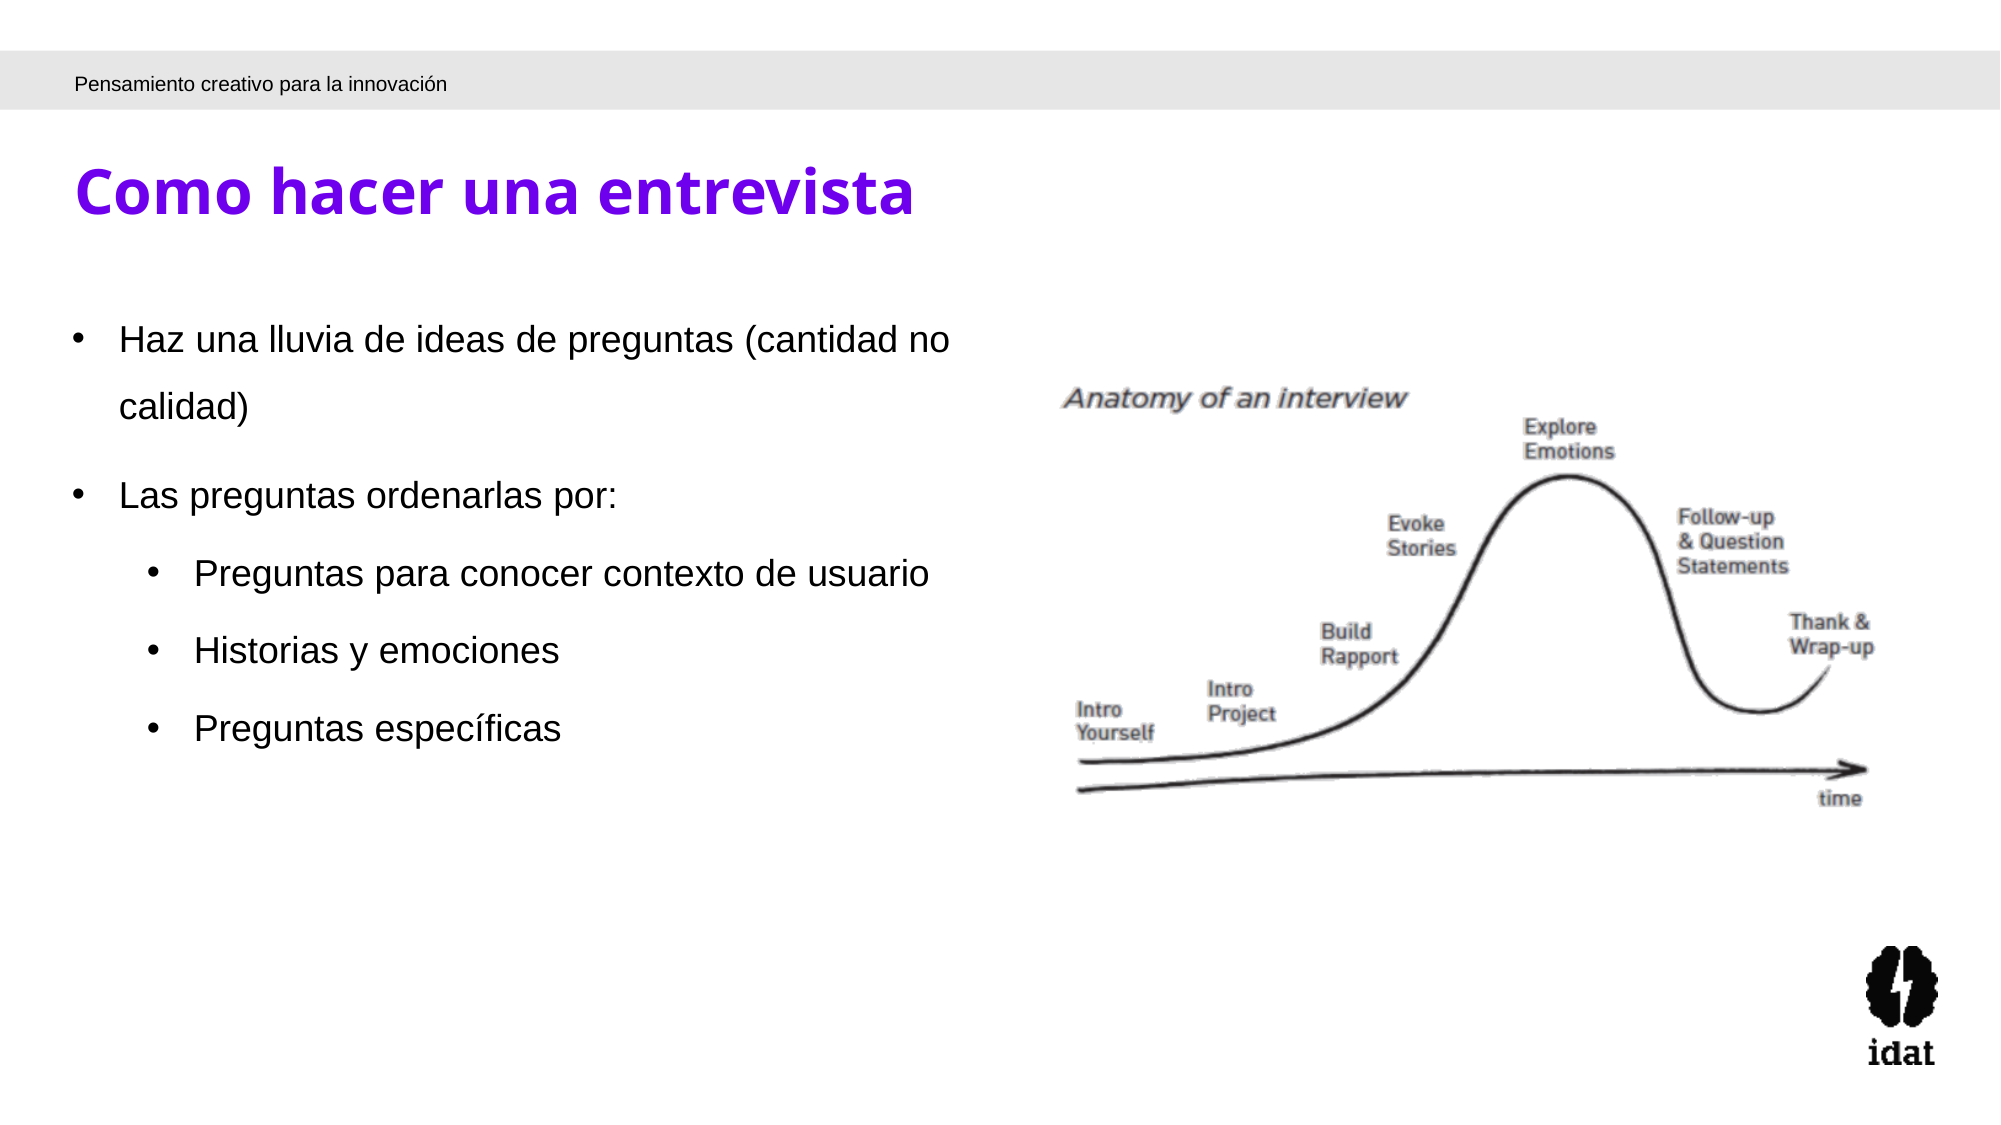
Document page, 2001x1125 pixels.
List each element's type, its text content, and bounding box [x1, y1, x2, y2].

list Haz una lluvia de ideas de preguntas (cantidad no calidad) Las preguntas ordenarlas por: Preguntas para conocer contexto de usuario Historias y emociones Preguntas específicas [71, 292, 973, 987]
picture [1866, 946, 1938, 1065]
picture [1047, 378, 1899, 818]
list Como hacer una entrevista [74, 194, 973, 274]
list Pensamiento creativo para la innovación [74, 58, 690, 106]
